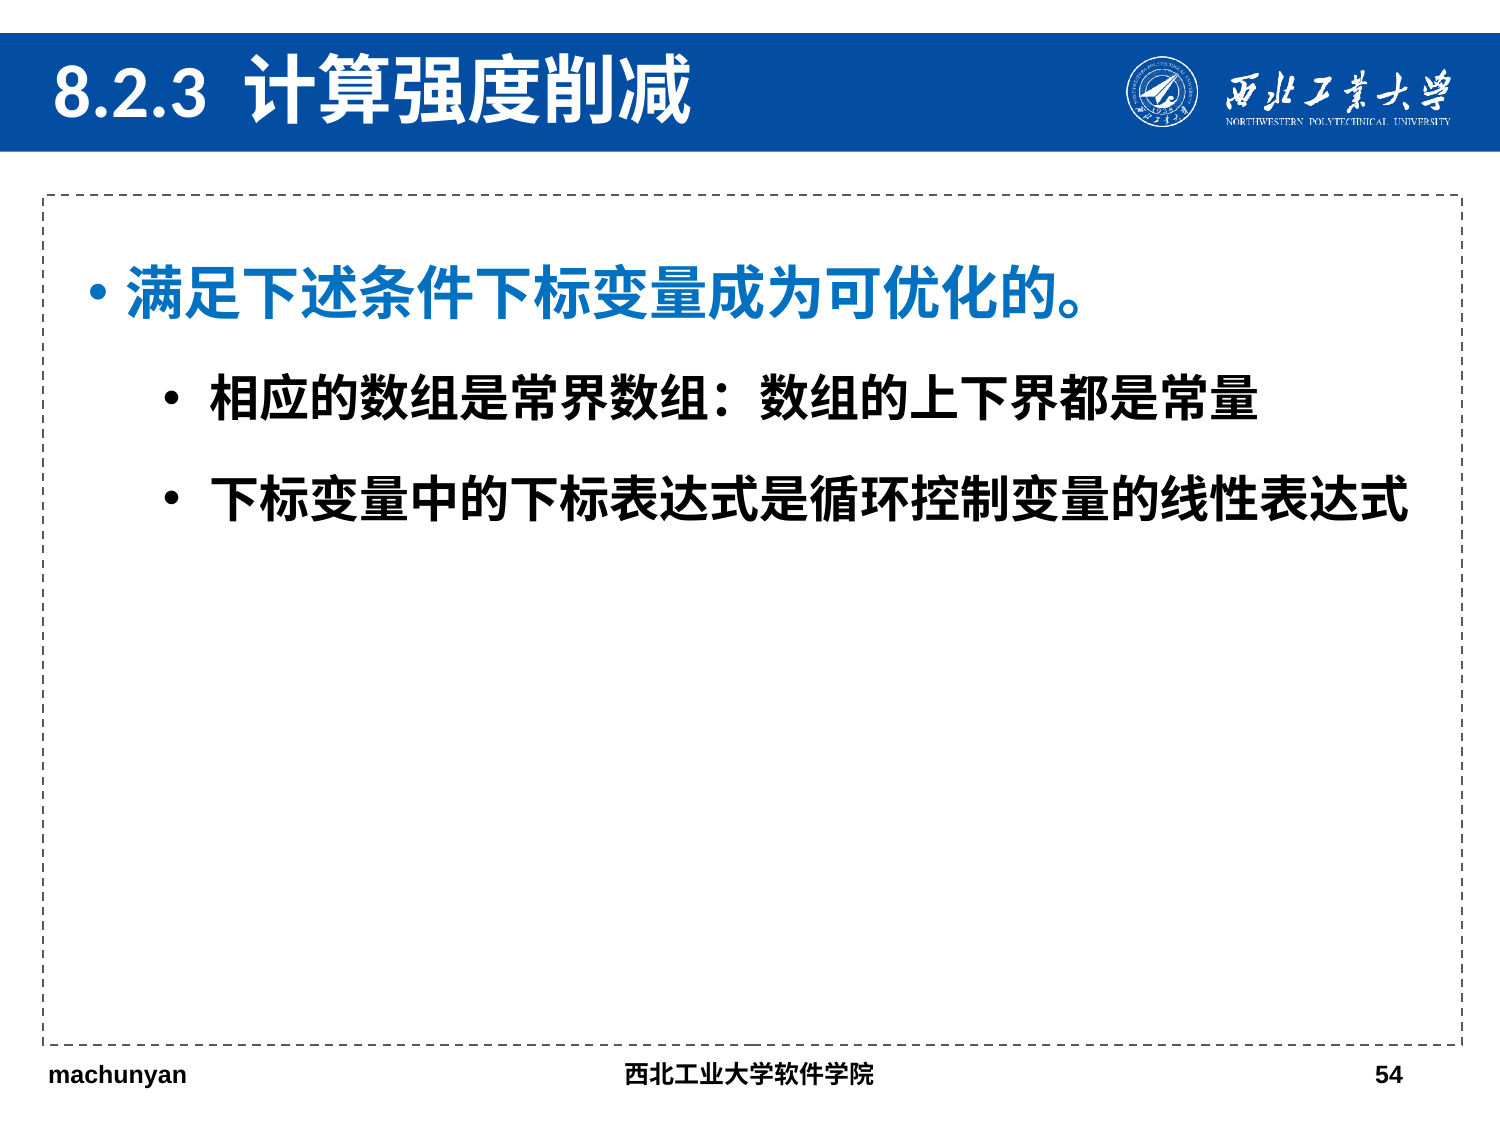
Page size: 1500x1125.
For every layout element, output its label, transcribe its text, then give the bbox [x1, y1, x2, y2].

list 8.2.3 计算强度削减 [38, 45, 1112, 143]
picture [1226, 68, 1451, 125]
text_box 满足下述条件下标变量成为可优化的。 相应的数组是常界数组：数组的上下界都是常量 下标变量中的下标表达式是循环控制变量的线性表达式 [72, 214, 1427, 675]
picture [1126, 56, 1198, 127]
